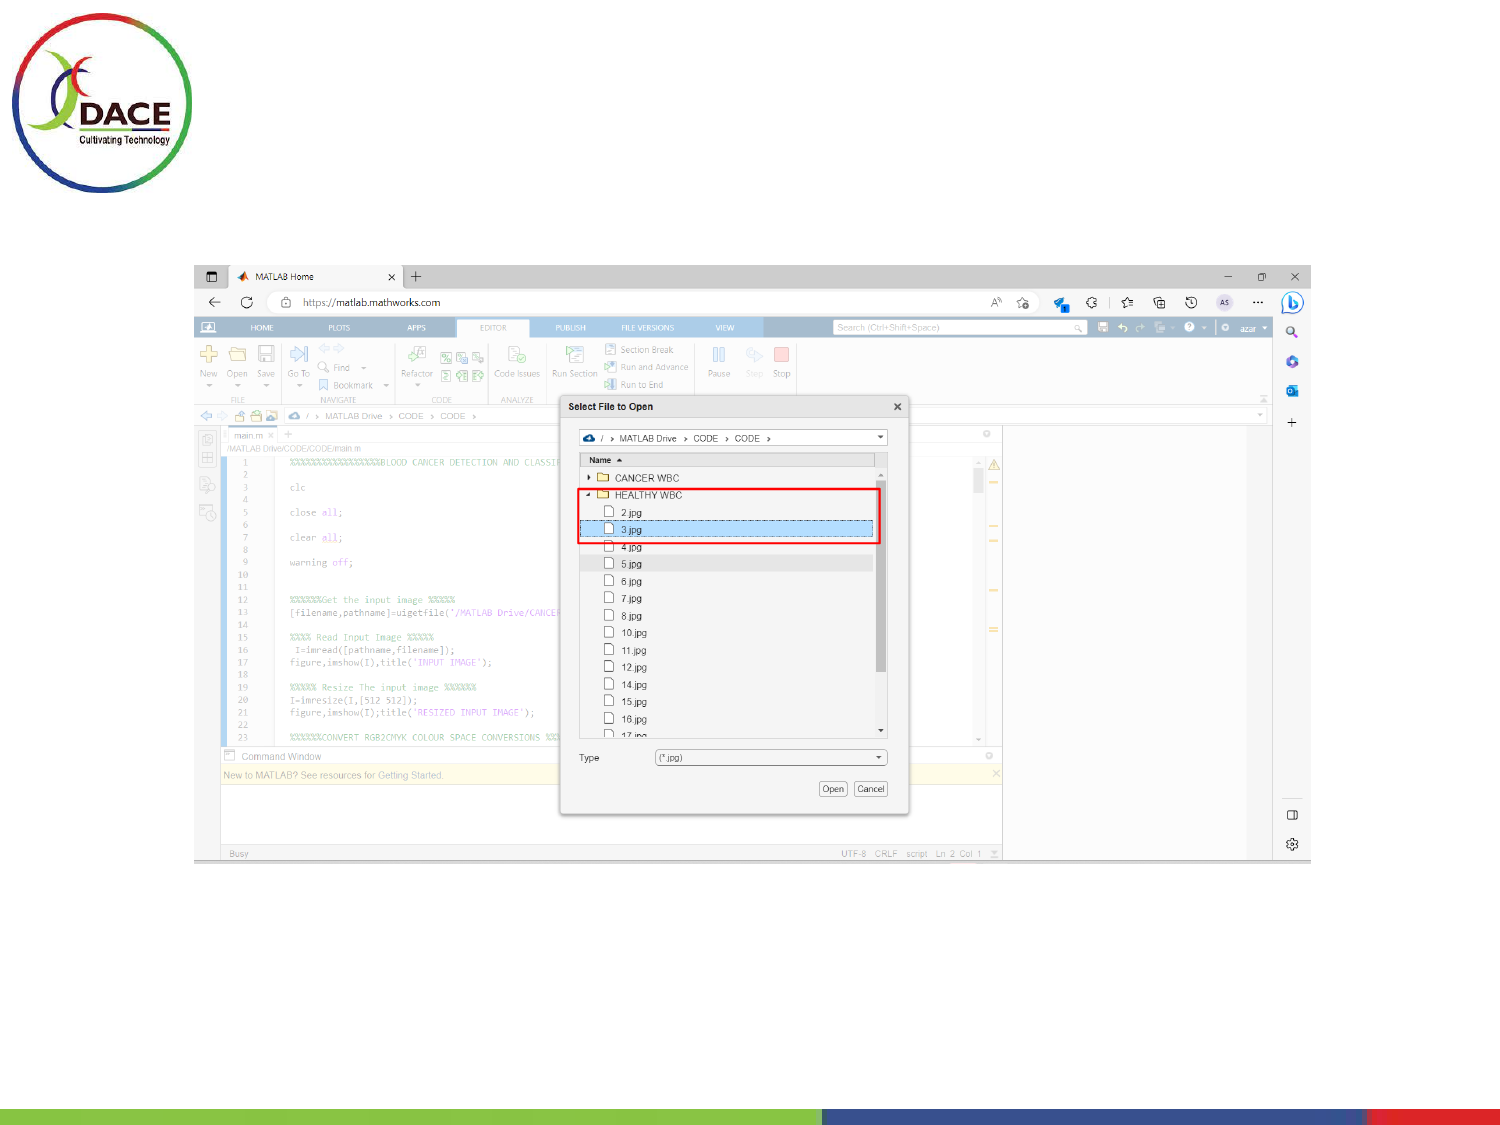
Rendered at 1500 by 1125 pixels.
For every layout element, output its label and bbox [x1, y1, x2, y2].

picture [12, 13, 193, 194]
picture [0, 1109, 1500, 1125]
picture [193, 265, 1311, 865]
